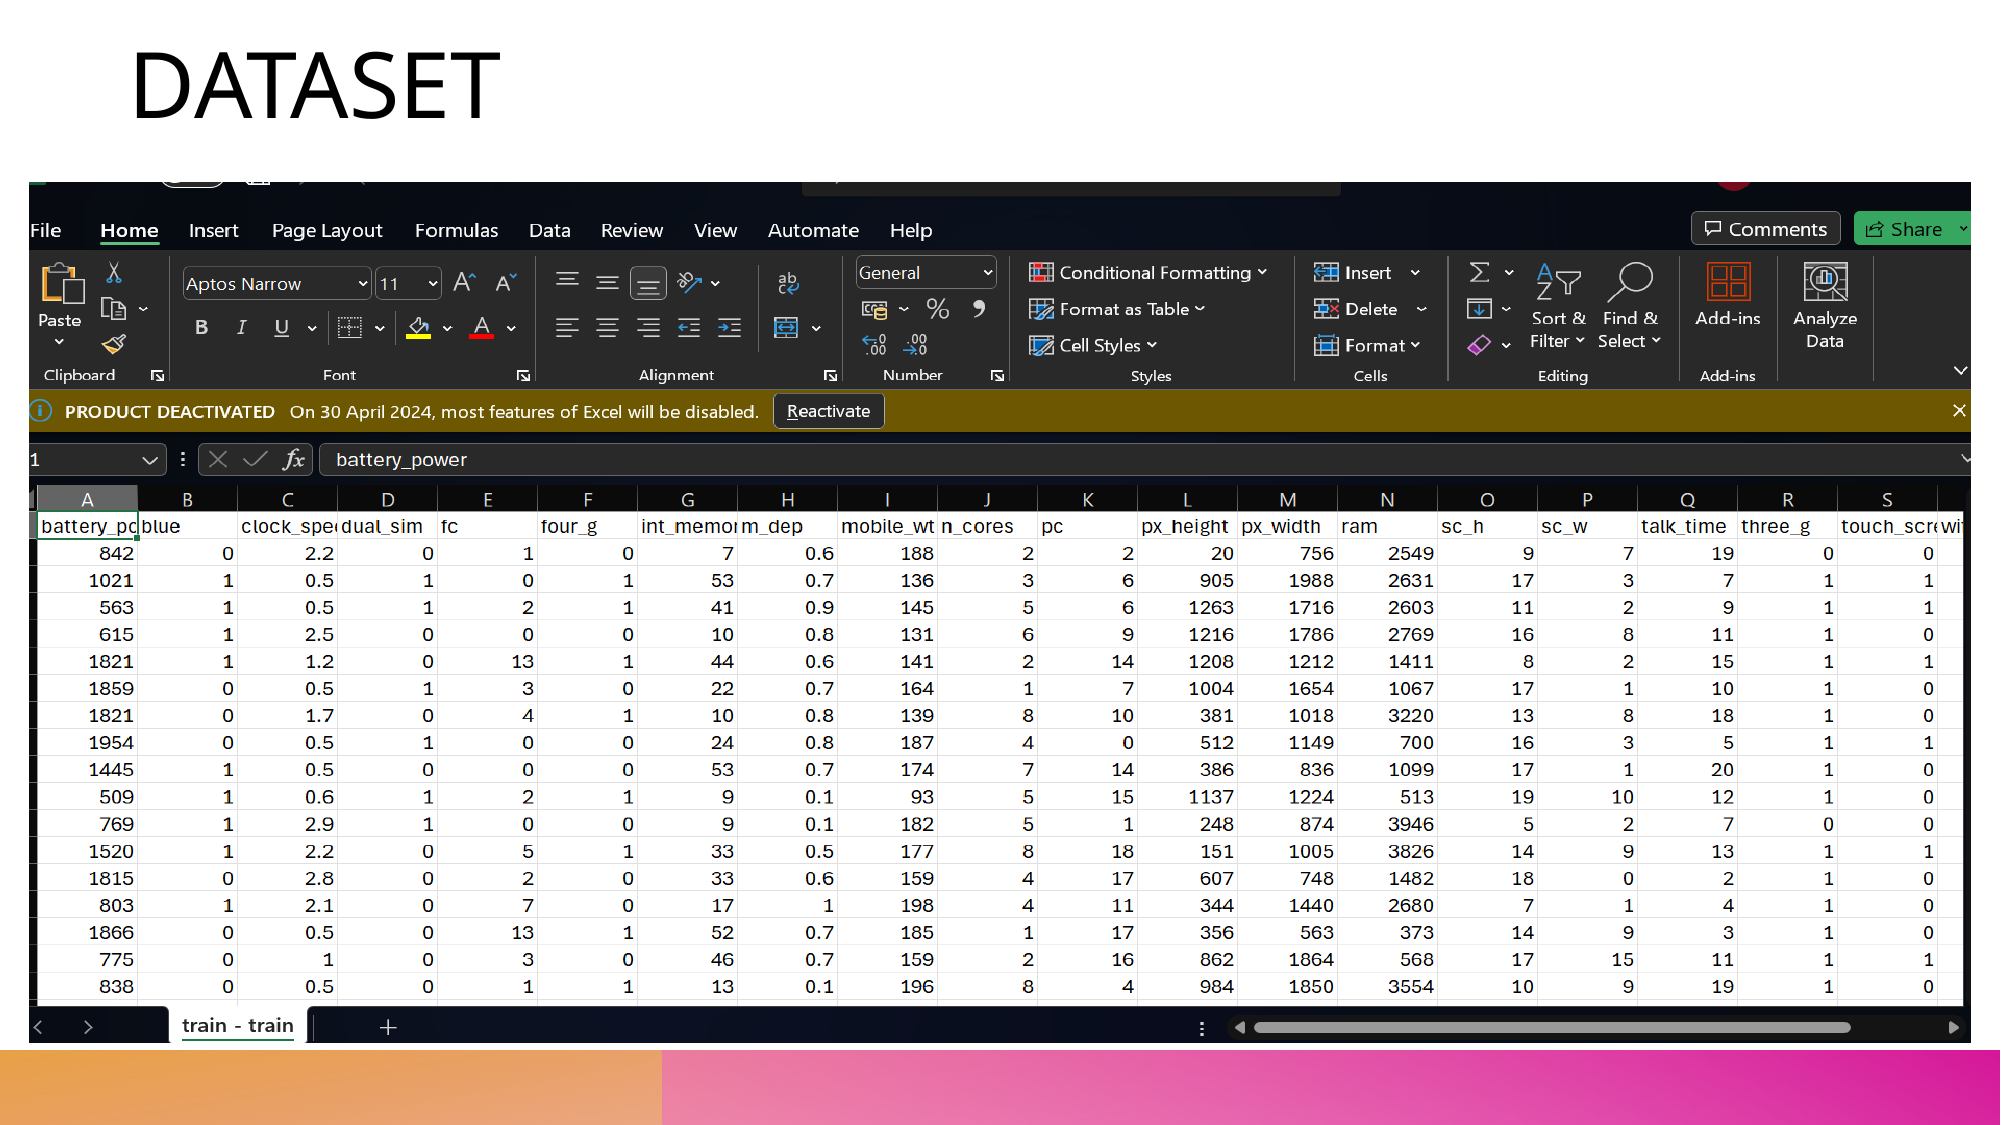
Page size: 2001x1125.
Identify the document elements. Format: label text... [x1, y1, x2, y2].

picture [29, 182, 1971, 1043]
text_box DATASET [114, 19, 1561, 144]
